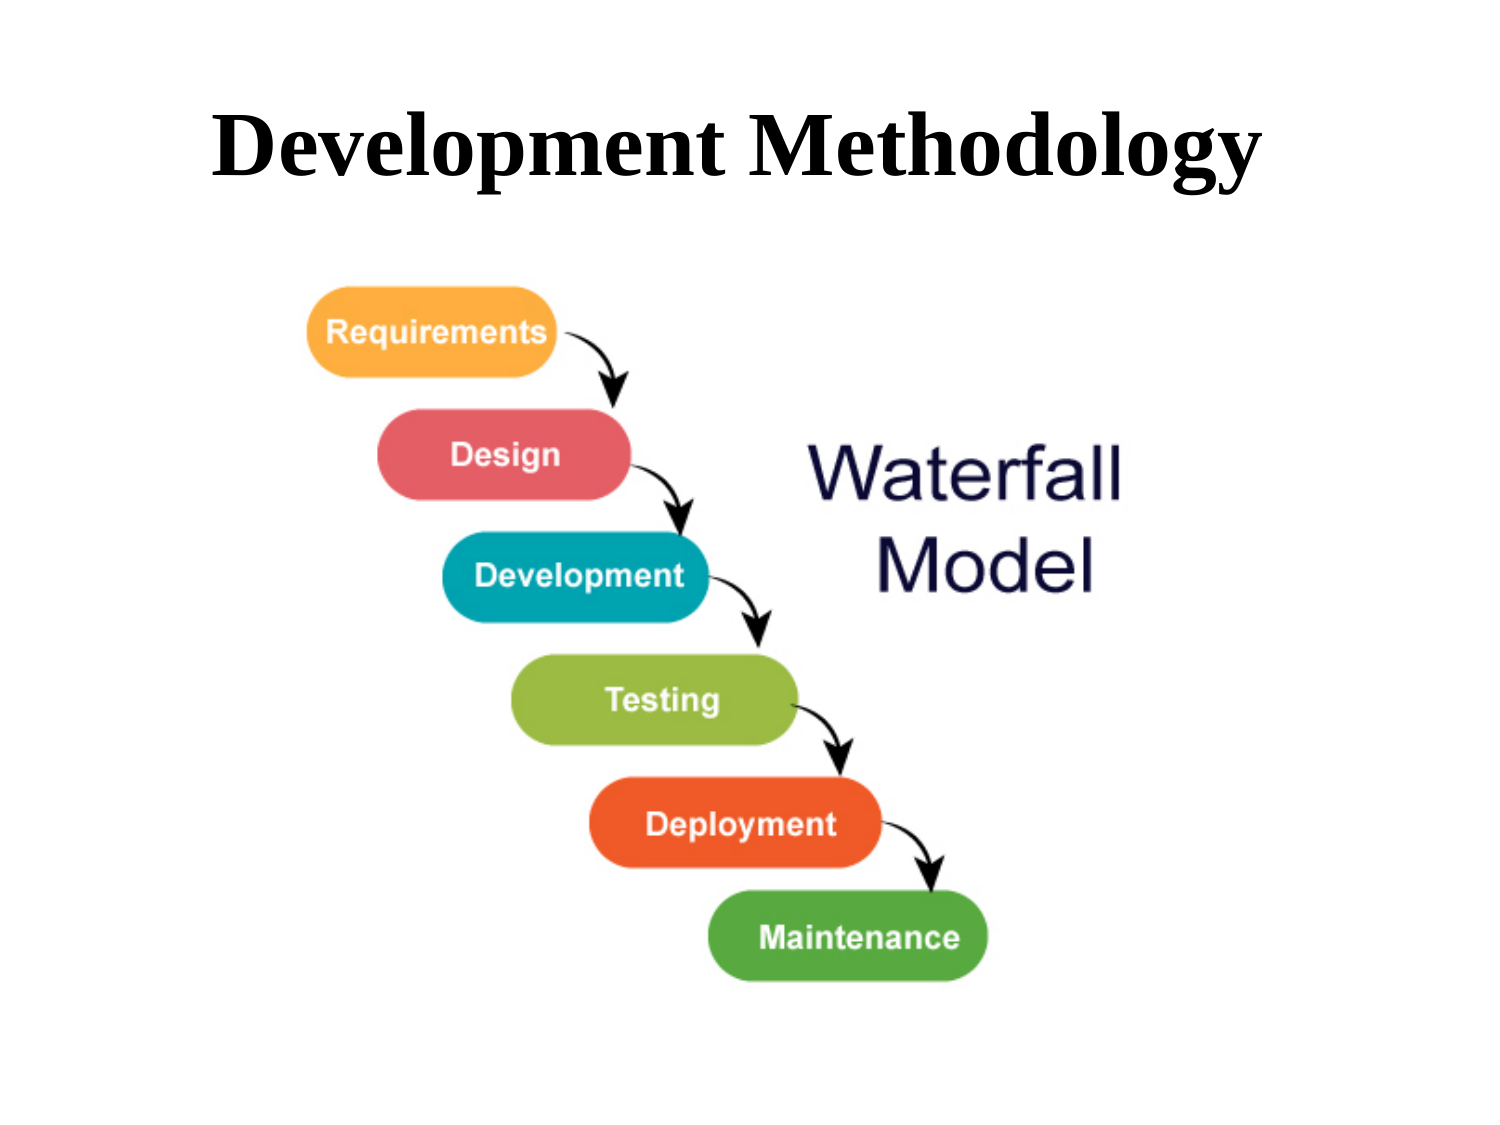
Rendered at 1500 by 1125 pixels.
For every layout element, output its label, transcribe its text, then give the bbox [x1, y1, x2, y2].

title Development Methodology [75, 45, 1425, 233]
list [285, 262, 1215, 1006]
